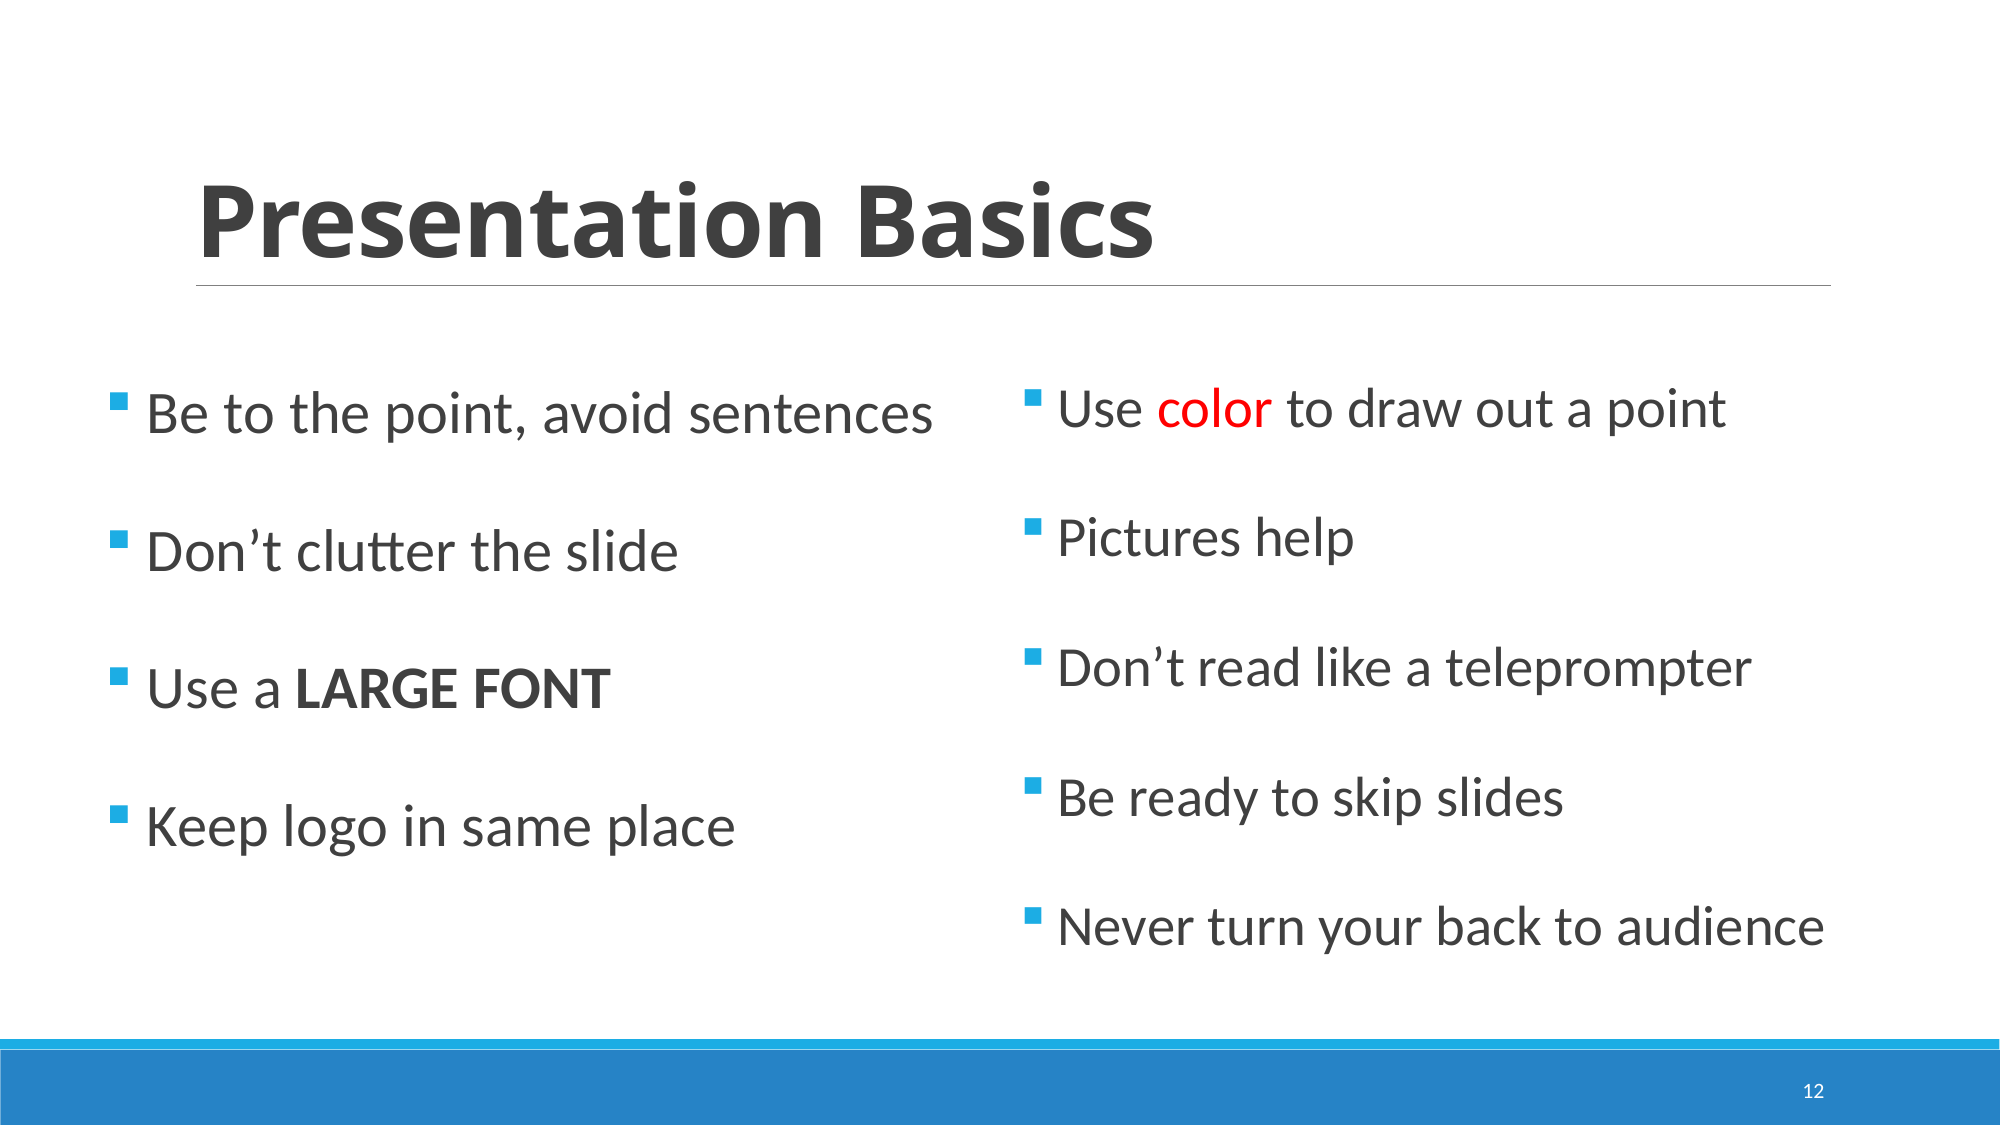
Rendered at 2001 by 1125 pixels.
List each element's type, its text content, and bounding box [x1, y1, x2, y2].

title Presentation Basics [180, 47, 1830, 285]
list Be to the point, avoid sentences Don’t clutter the slide Use a LARGE FONT Keep logo in same place [105, 328, 990, 1037]
slide_number 12 [1624, 1059, 1840, 1120]
list Use color to draw out a point Pictures help Don’t read like a teleprompter Be ready to skip slides Never turn your back to audience [1020, 328, 1830, 1037]
